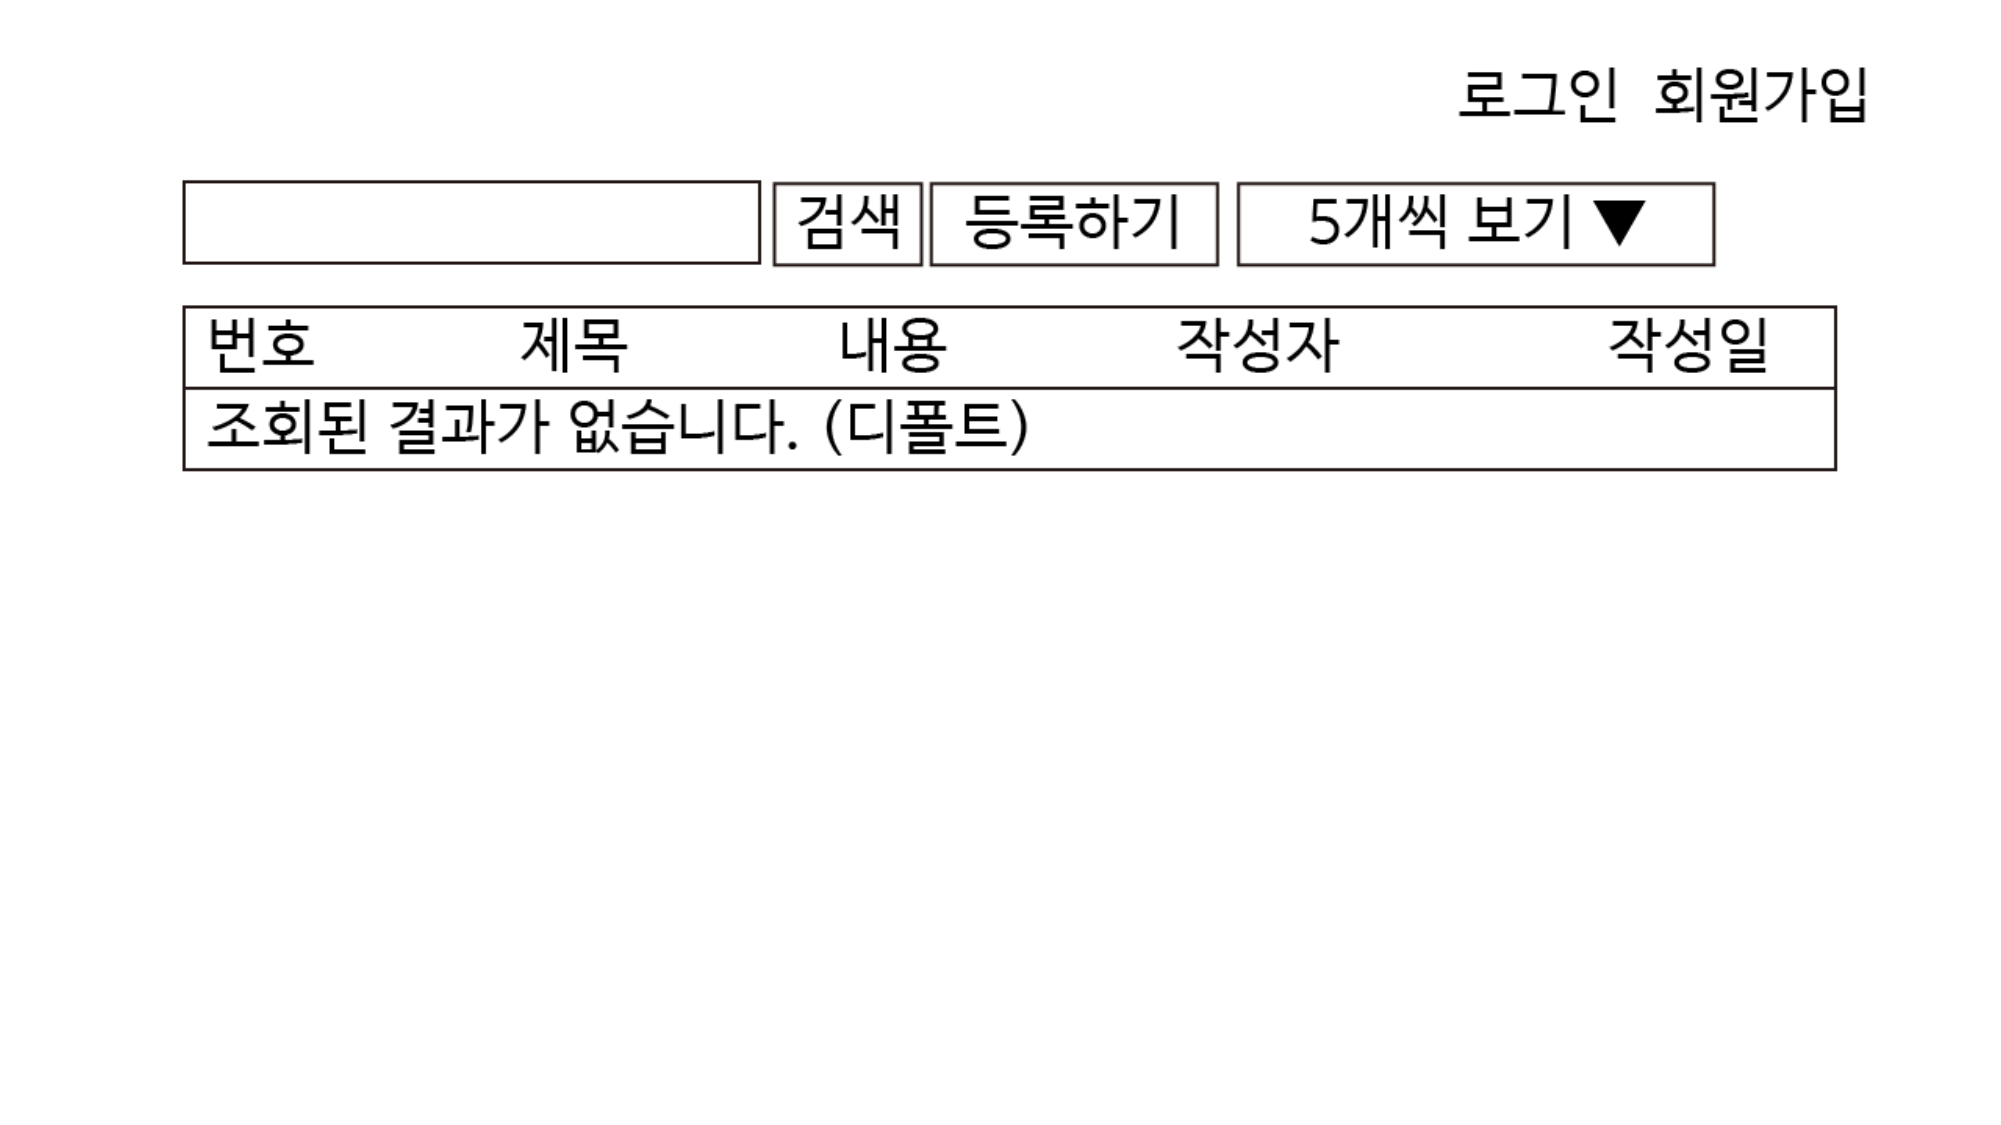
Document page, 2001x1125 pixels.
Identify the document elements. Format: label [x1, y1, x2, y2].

picture [114, 0, 1911, 689]
